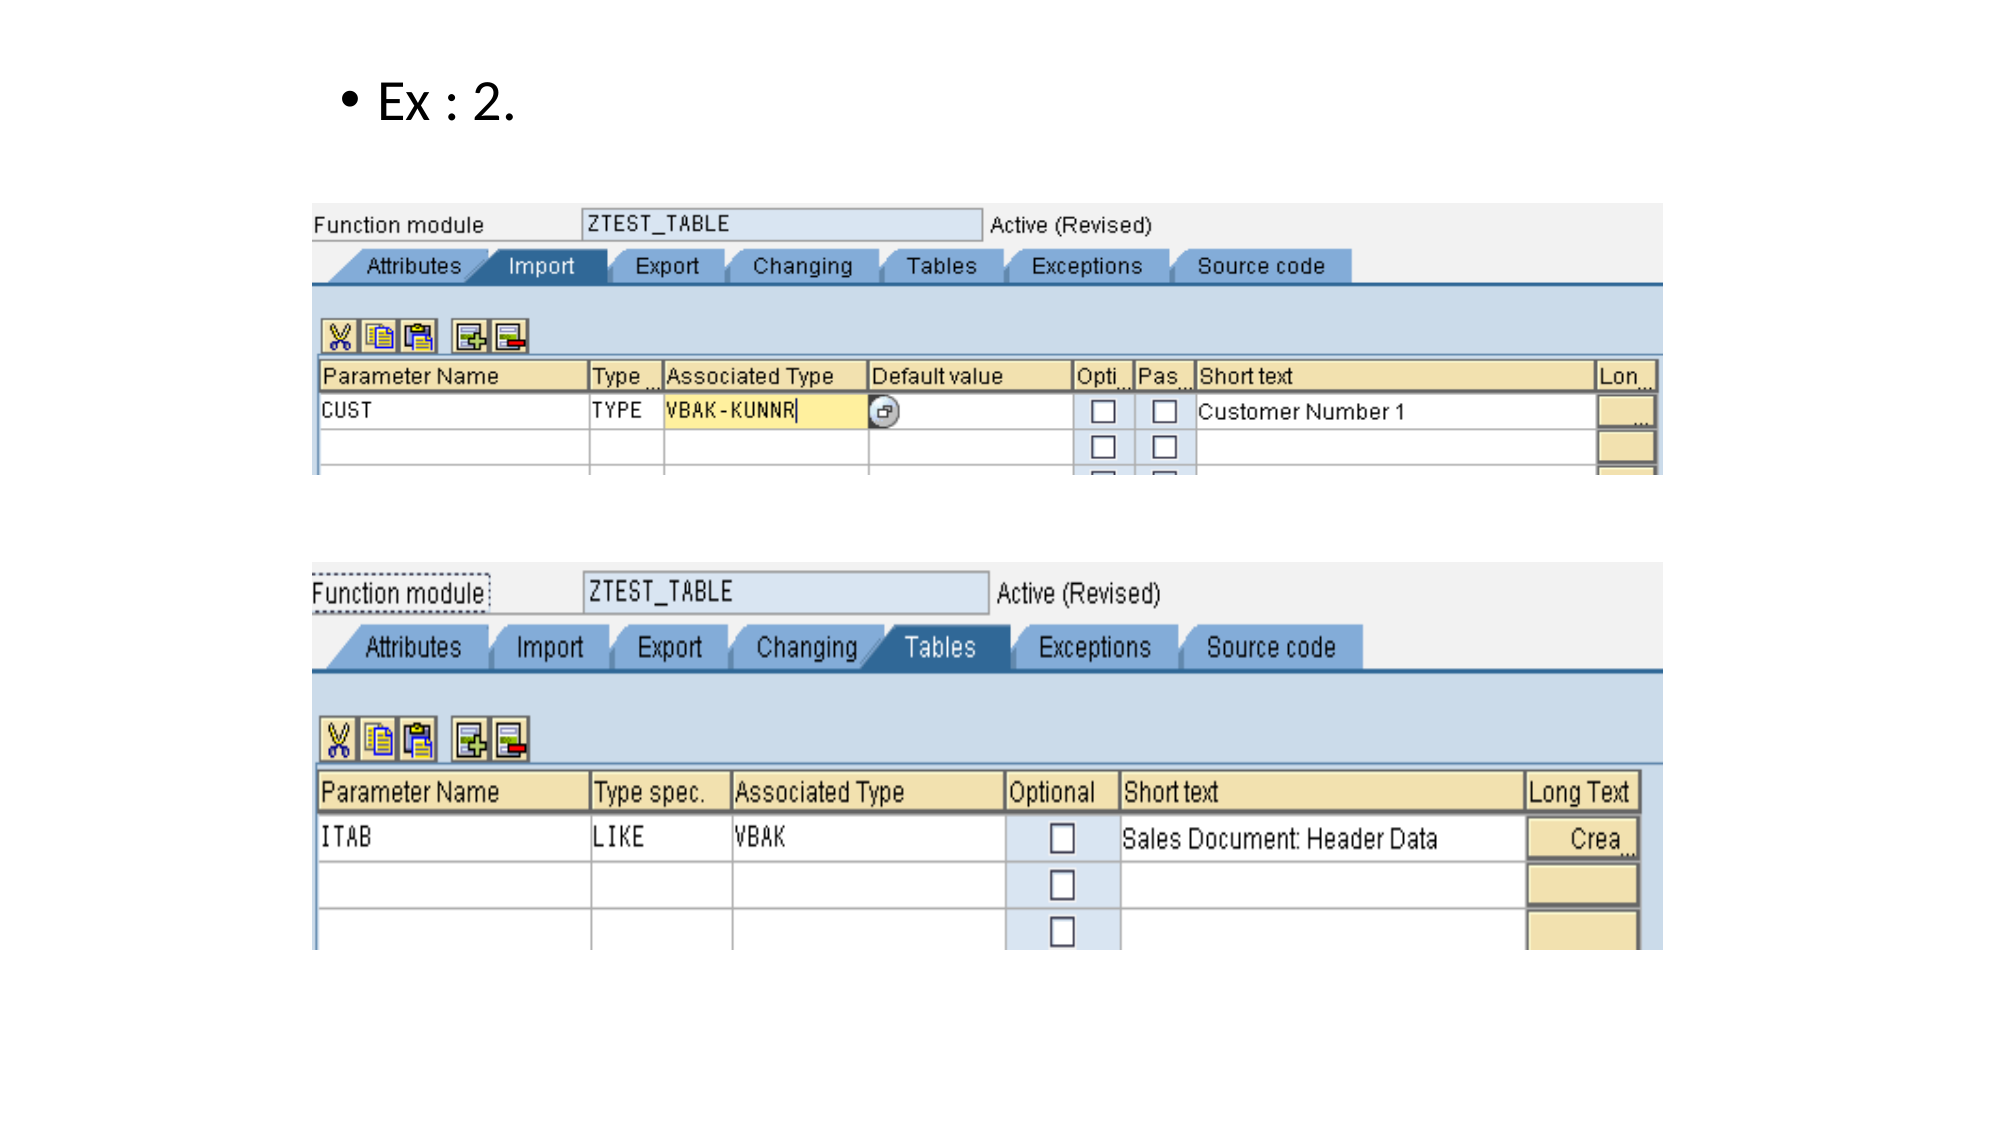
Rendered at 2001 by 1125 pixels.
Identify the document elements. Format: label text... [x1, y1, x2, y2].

picture [312, 203, 1663, 476]
list Ex : 2. [324, 62, 1675, 1005]
picture [312, 562, 1663, 950]
